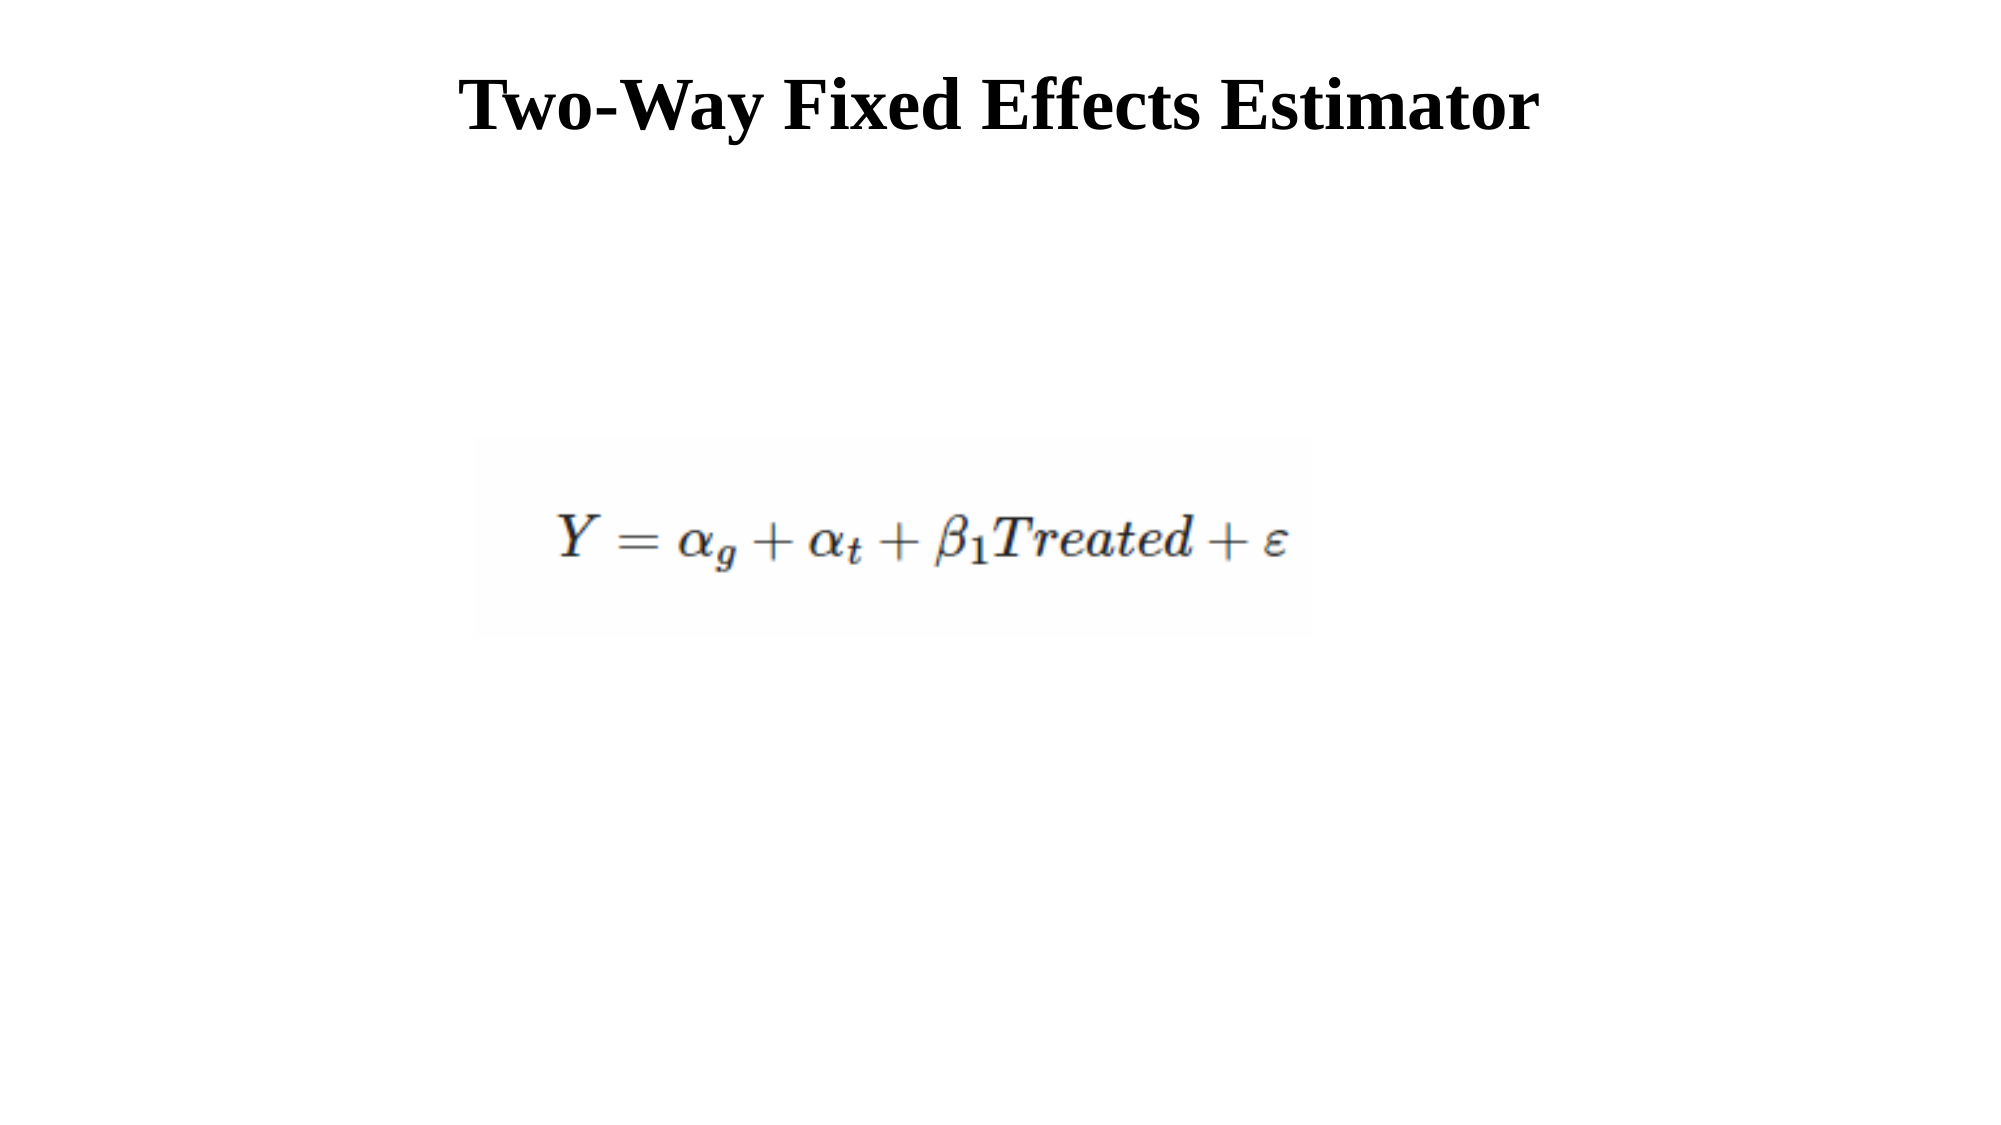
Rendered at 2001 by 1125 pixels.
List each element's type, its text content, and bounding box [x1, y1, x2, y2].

title Two-Way Fixed Effects Estimator [324, 24, 1675, 175]
picture [474, 437, 1312, 638]
